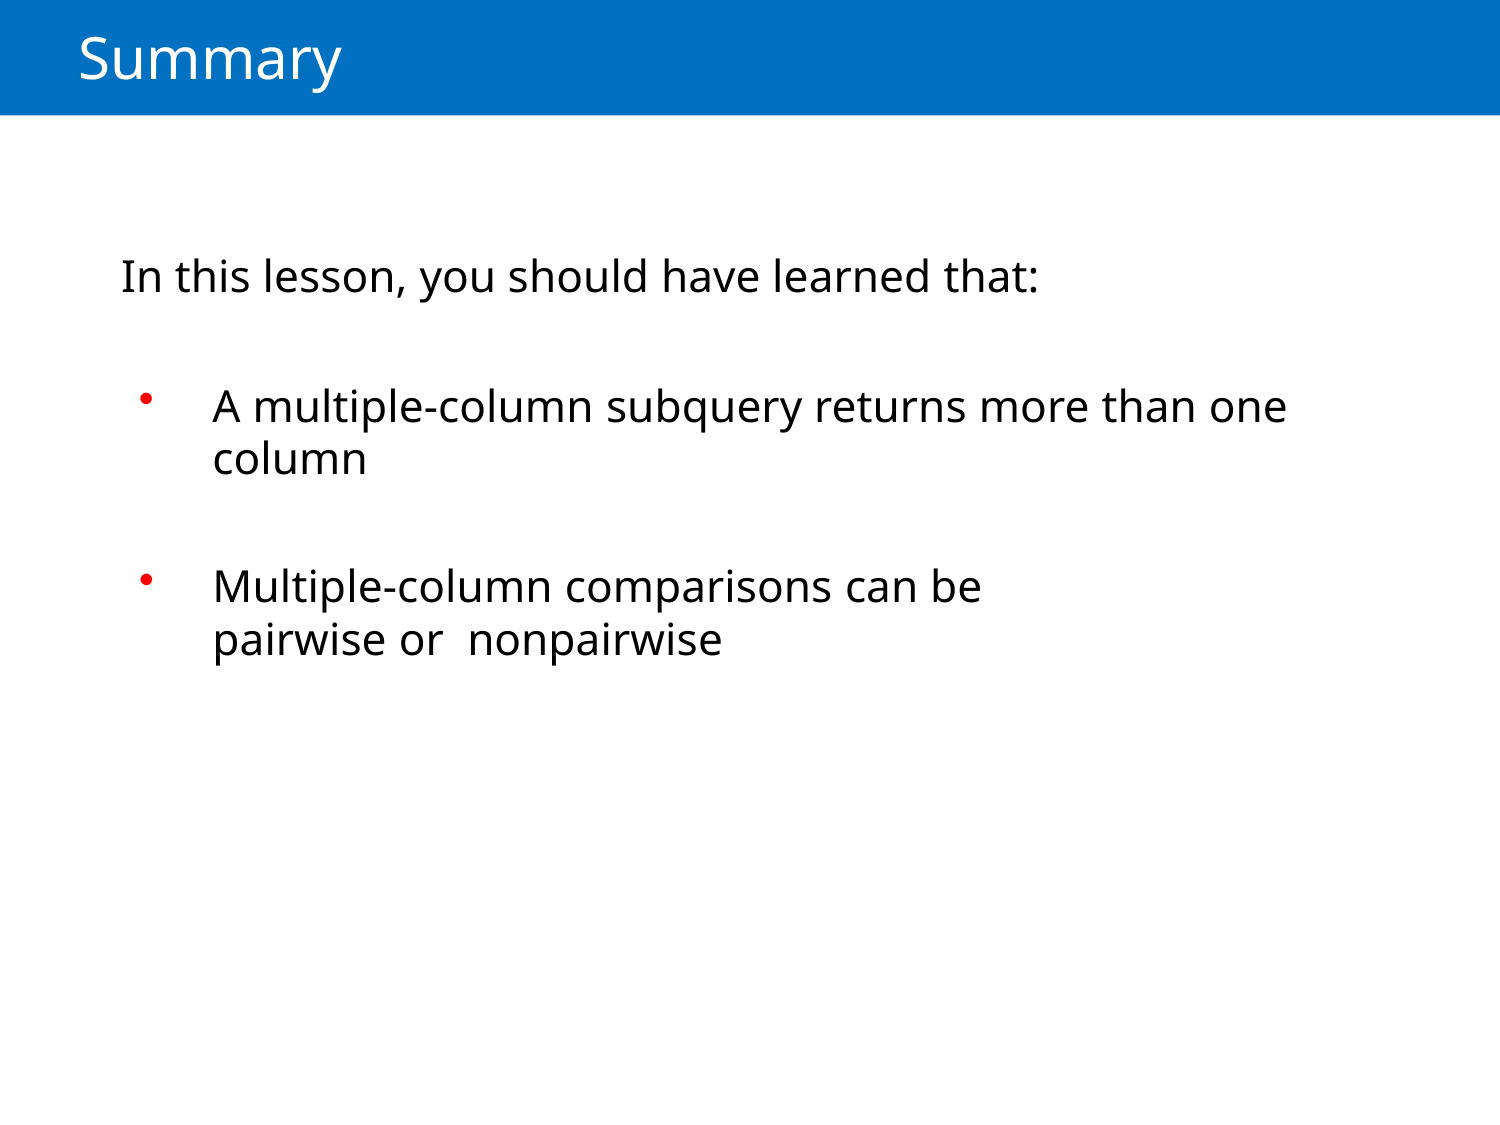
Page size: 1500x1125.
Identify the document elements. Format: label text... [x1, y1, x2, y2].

text_box In this lesson, you should have learned that: A multiple-column subquery returns more than one column Multiple-column comparisons can be pairwise or nonpairwise [119, 235, 1371, 665]
title Summary [76, 0, 829, 151]
